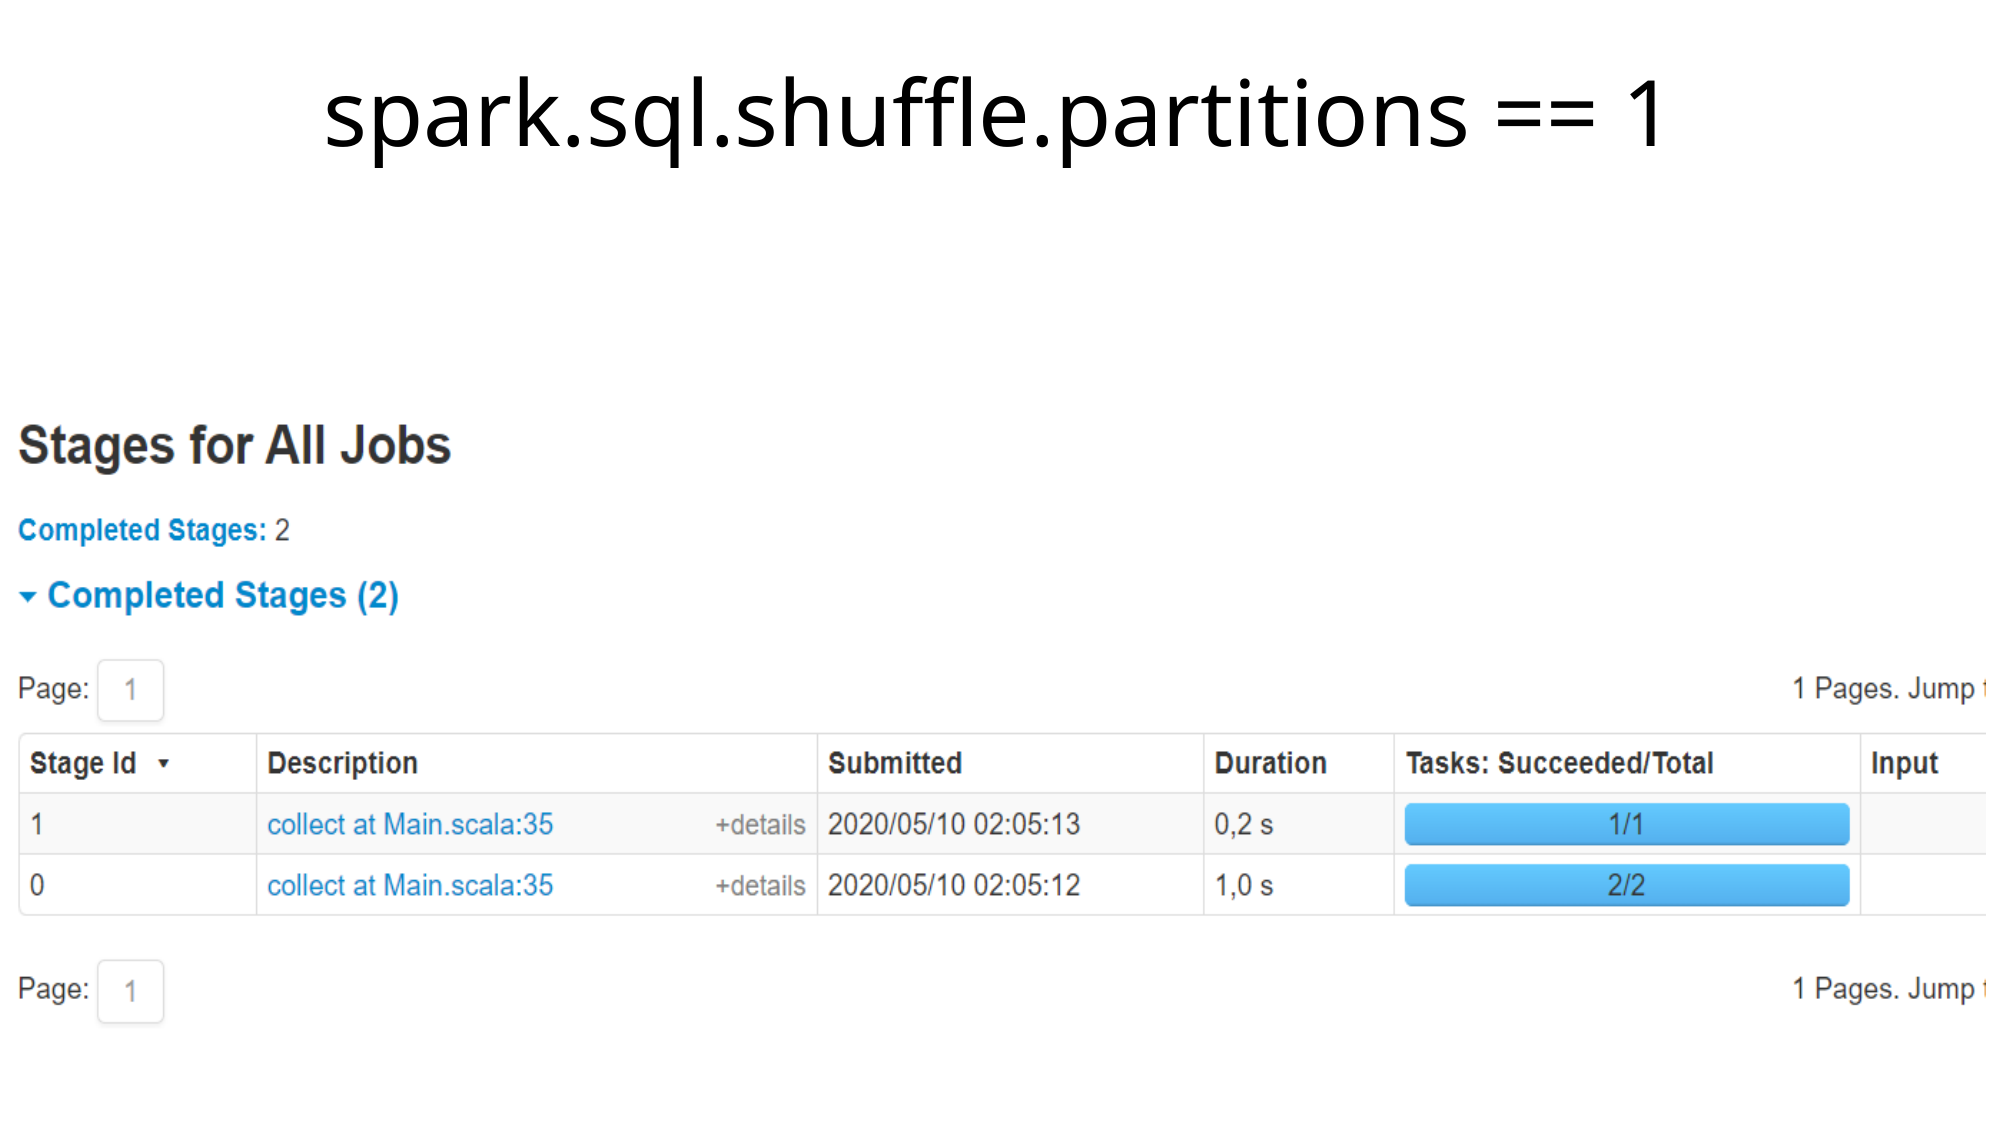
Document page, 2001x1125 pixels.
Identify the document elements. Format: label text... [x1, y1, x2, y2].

picture [0, 403, 1986, 1038]
text_box spark.sql.shuffle.partitions == 1 [137, 59, 1863, 278]
